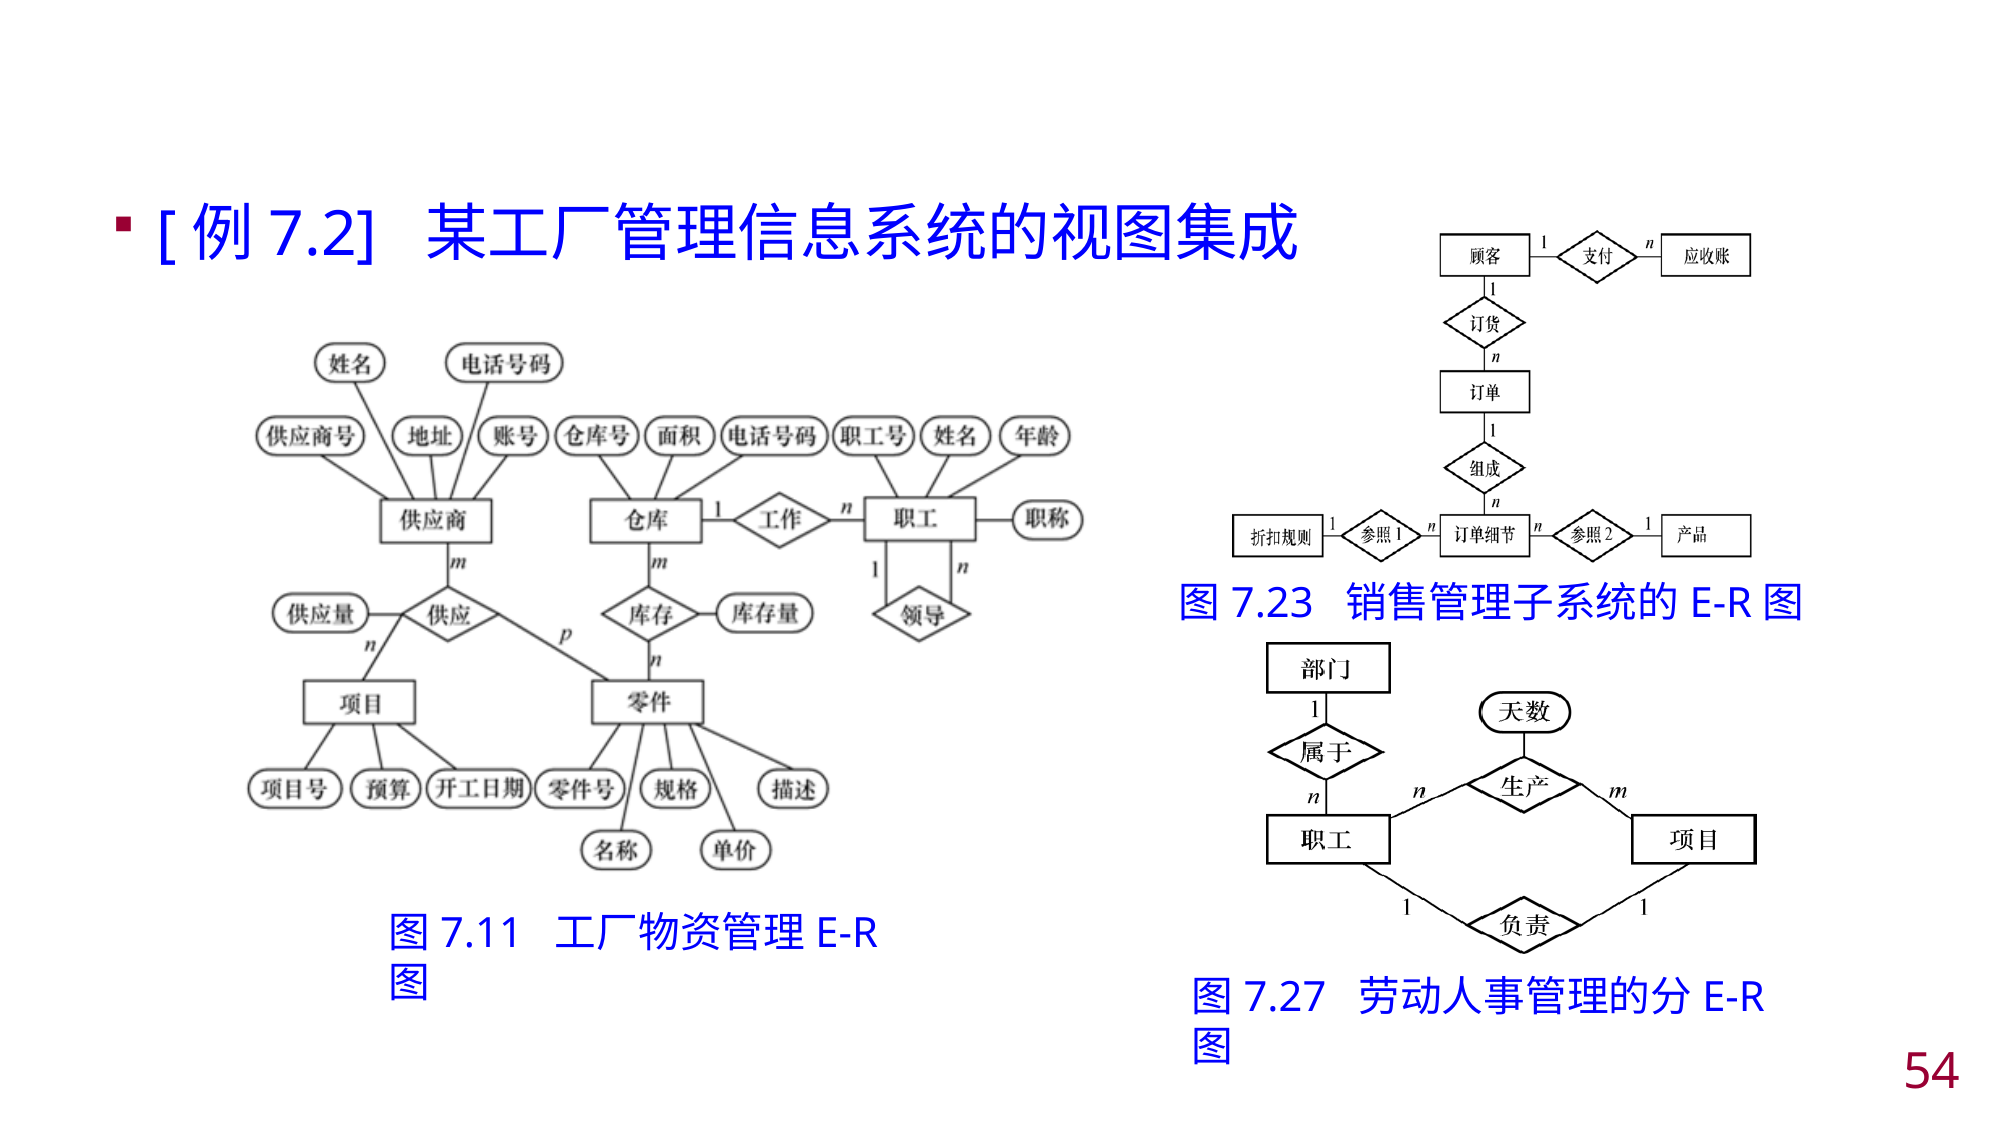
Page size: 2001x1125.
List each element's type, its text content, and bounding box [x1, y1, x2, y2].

text_box 图7.23 销售管理子系统的E-R图 [1164, 568, 1819, 634]
text_box 图7.11 工厂物资管理E-R图 [373, 934, 924, 1014]
picture [1231, 229, 1752, 563]
text_box 图7.27 劳动人事管理的分E-R图 [1177, 962, 1806, 1078]
list [例7.2] 某工厂管理信息系统的视图集成 [97, 174, 1863, 1073]
picture [1266, 642, 1757, 954]
slide_number 53 [1550, 1048, 1975, 1096]
picture [214, 315, 1122, 925]
